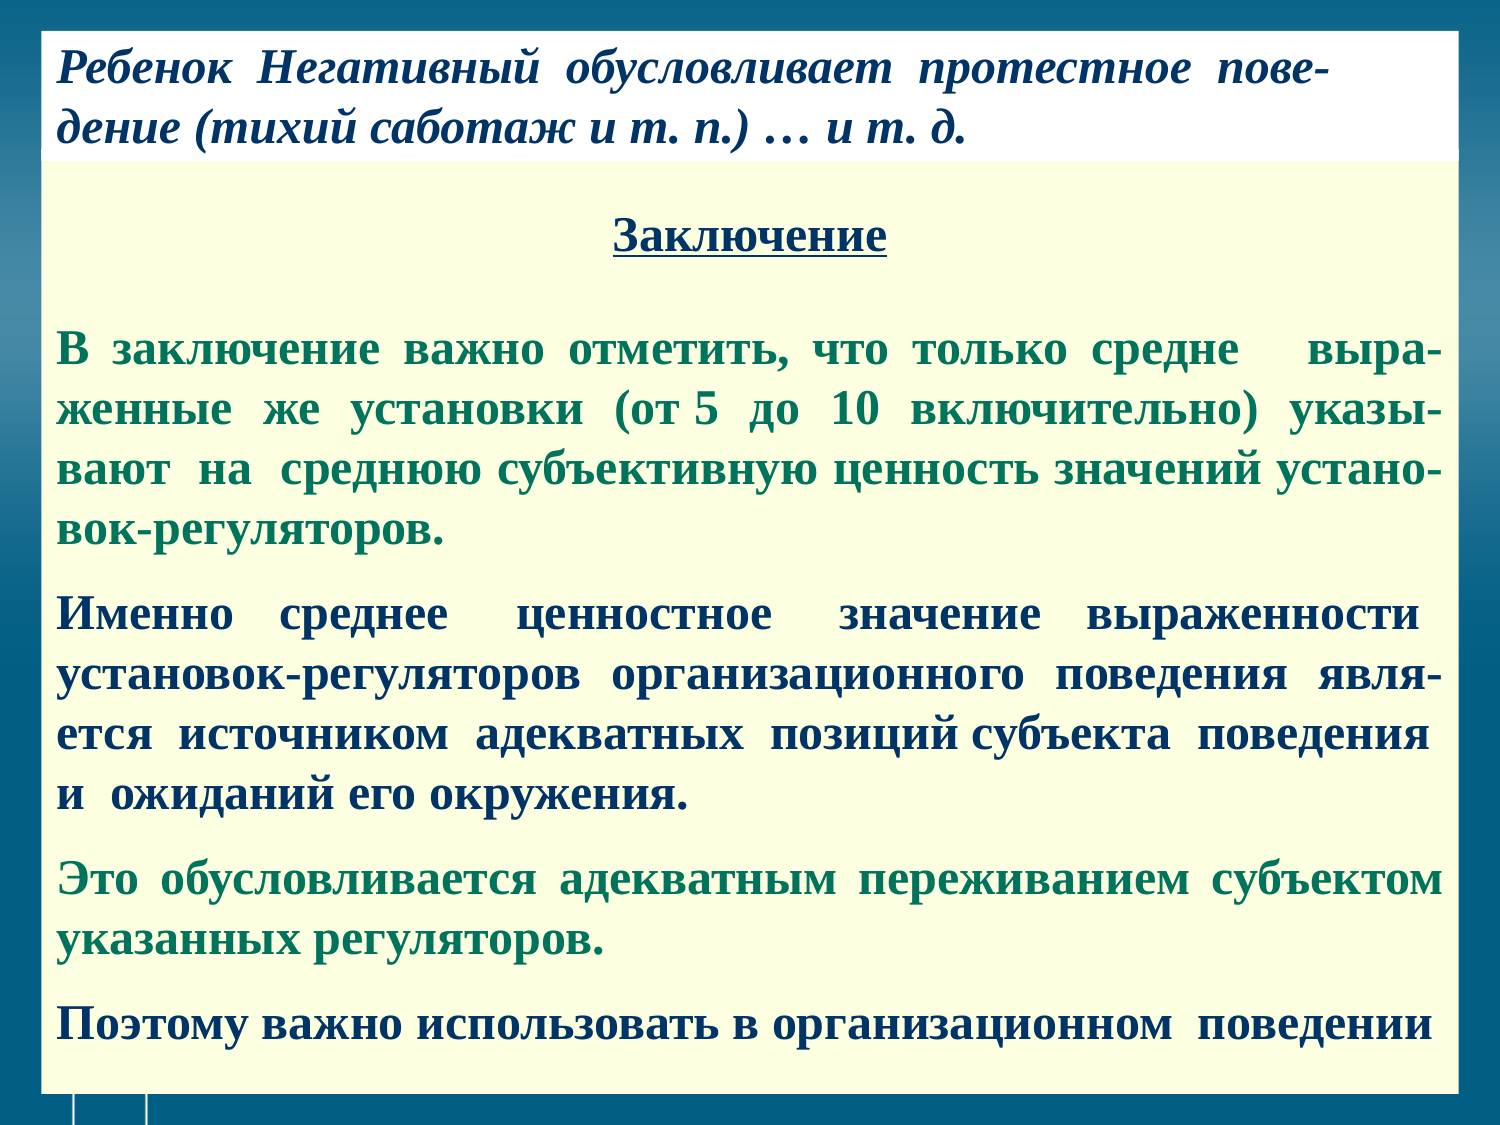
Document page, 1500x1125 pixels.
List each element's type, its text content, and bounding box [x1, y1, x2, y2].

picture [0, 11, 1500, 578]
title Ребенок Негативный обусловливает протестное пове-дение (тихий саботаж и т. п.) … и т. д. [41, 30, 1459, 162]
list Заключение В заключение важно отметить, что только средне выра-женные же установки (от 5 до 10 включительно) указы-вают на среднюю субъективную ценность значений устано-вок-регуляторов. Именно среднее ценностное значение выраженности установок-регуляторов организационного поведения явля-ется источником адекватных позиций субъекта поведения и ожиданий его окружения. Это обусловливается адекватным переживанием субъектом указанных регуляторов. Поэтому важно использовать в организационном поведении [41, 162, 1459, 1095]
